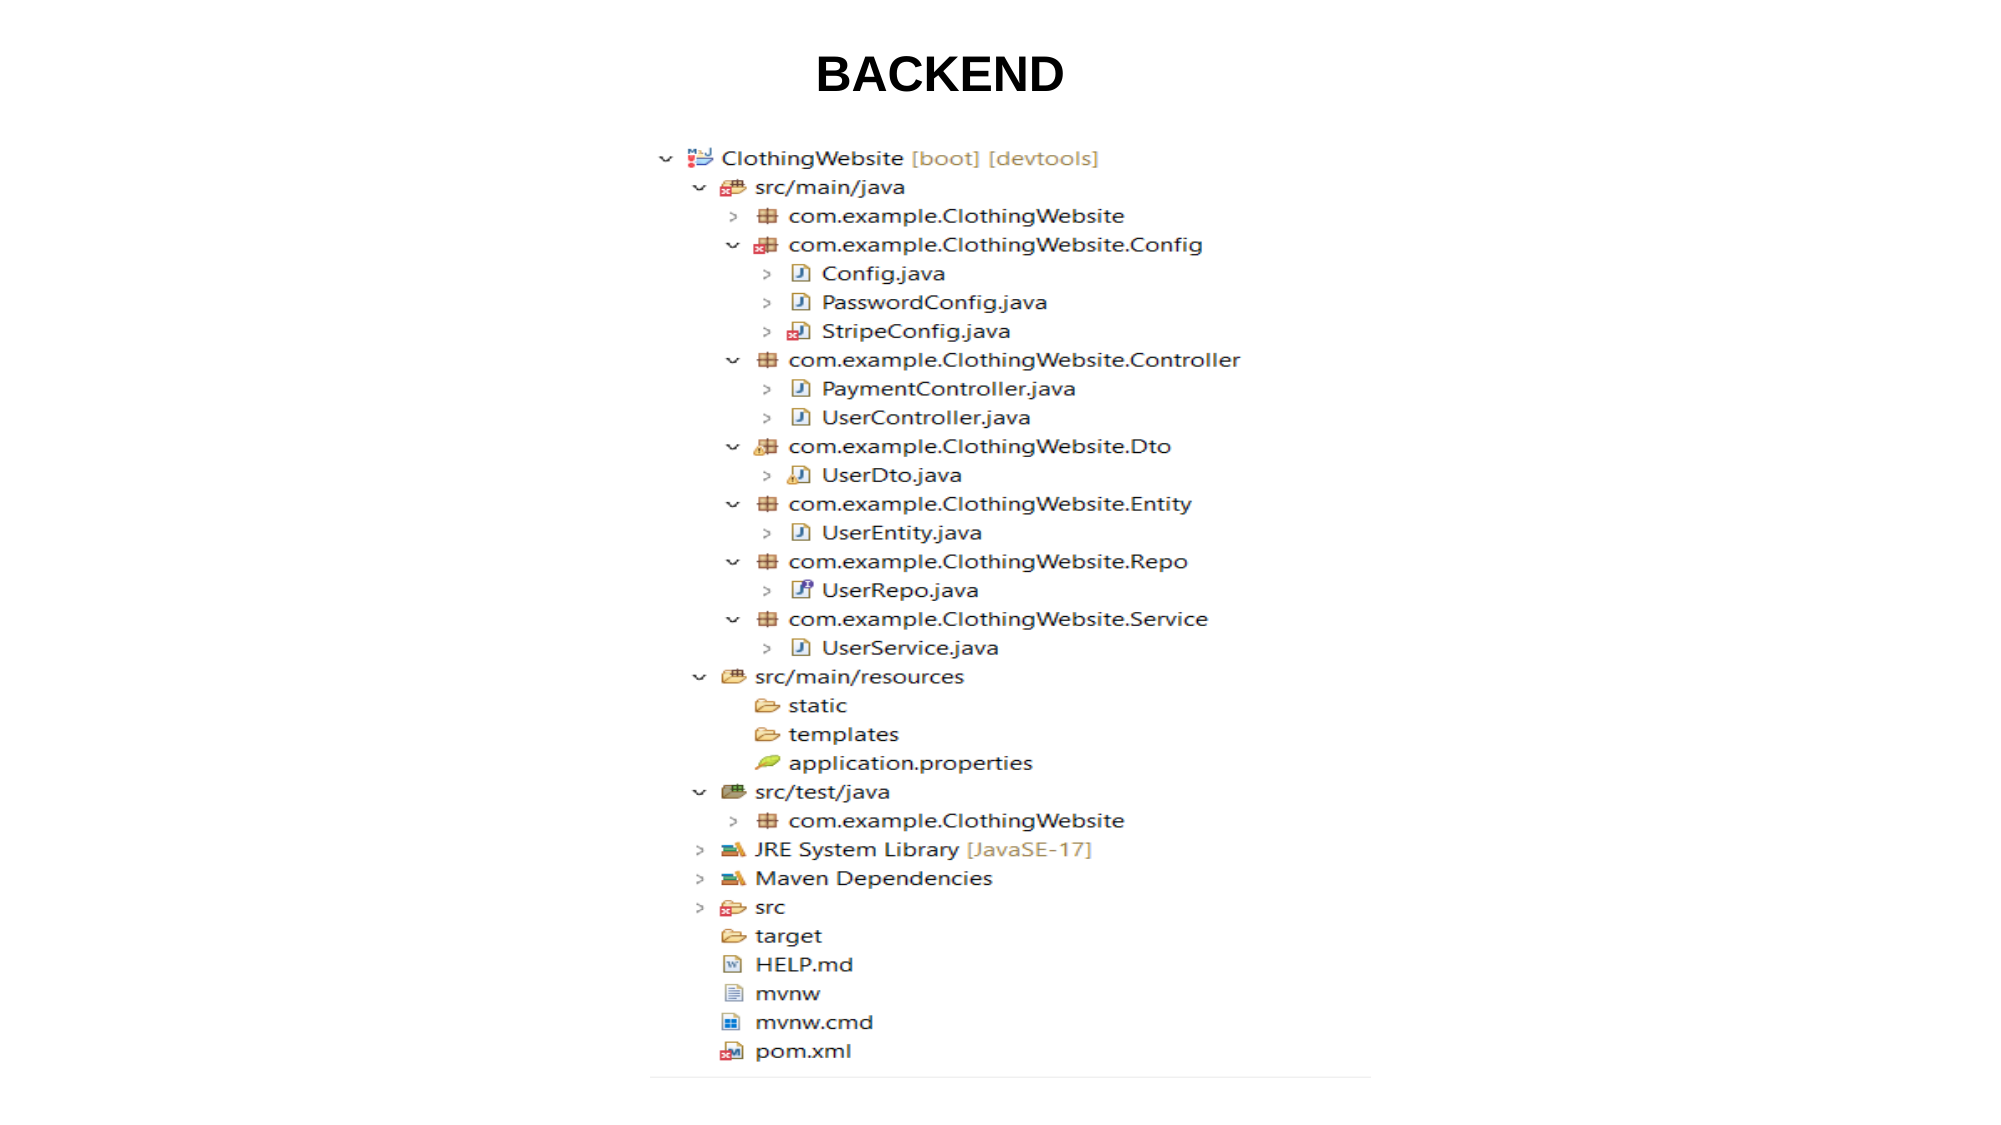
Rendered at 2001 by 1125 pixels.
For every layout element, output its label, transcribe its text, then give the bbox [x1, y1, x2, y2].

text_box BACKEND [800, 33, 1080, 109]
picture [649, 144, 1371, 1078]
